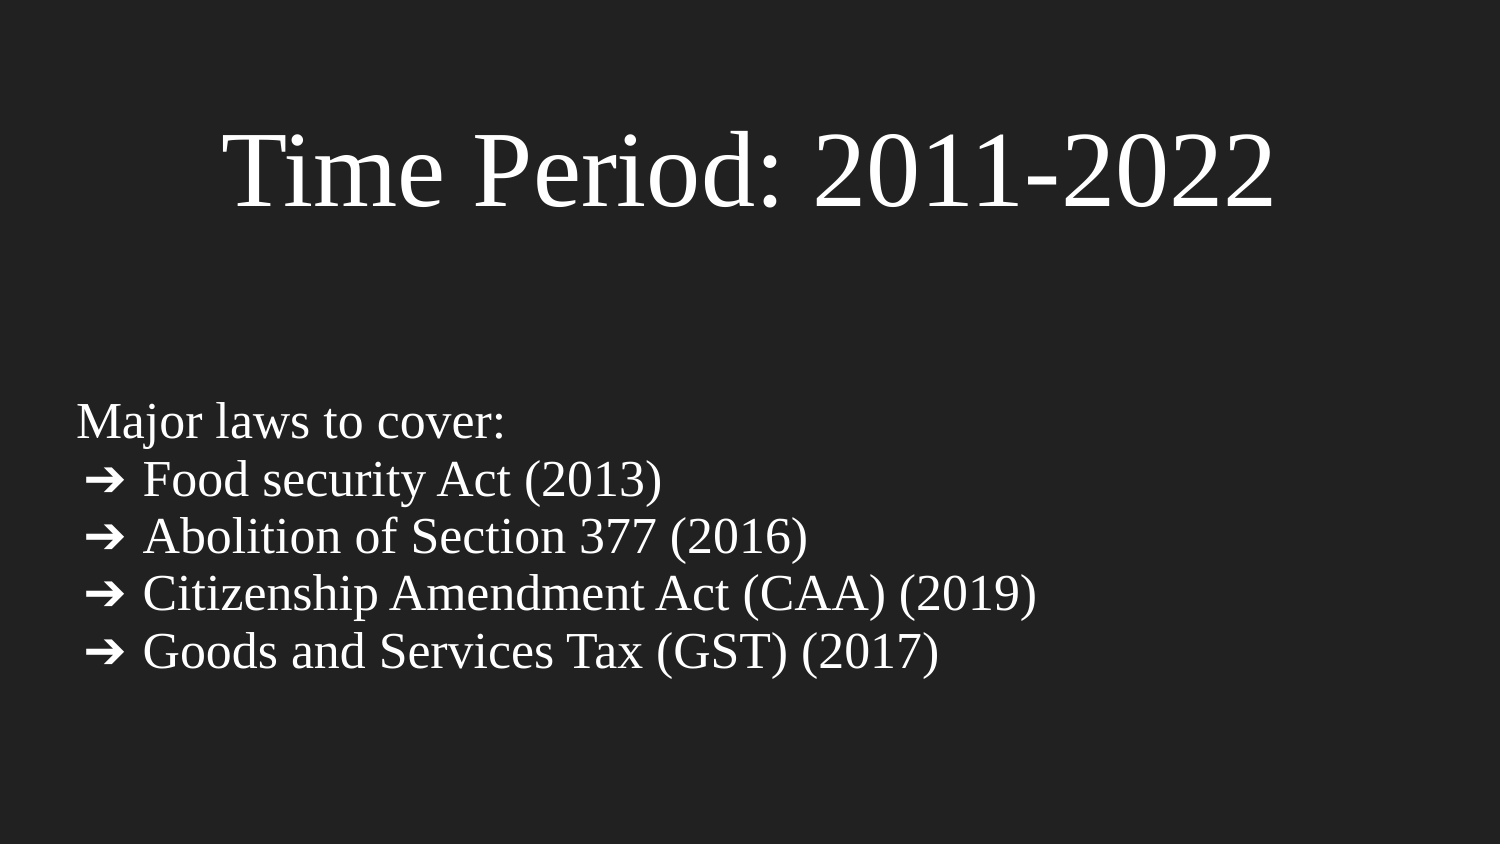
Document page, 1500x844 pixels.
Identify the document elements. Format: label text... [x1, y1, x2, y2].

subtitle Major laws to cover: Food security Act (2013) Abolition of Section 377 (2016) Citizenship Amendment Act (CAA) (2019) Goods and Services Tax (GST) (2017) [61, 377, 1459, 695]
title Time Period: 2011-2022 [51, 86, 1449, 246]
